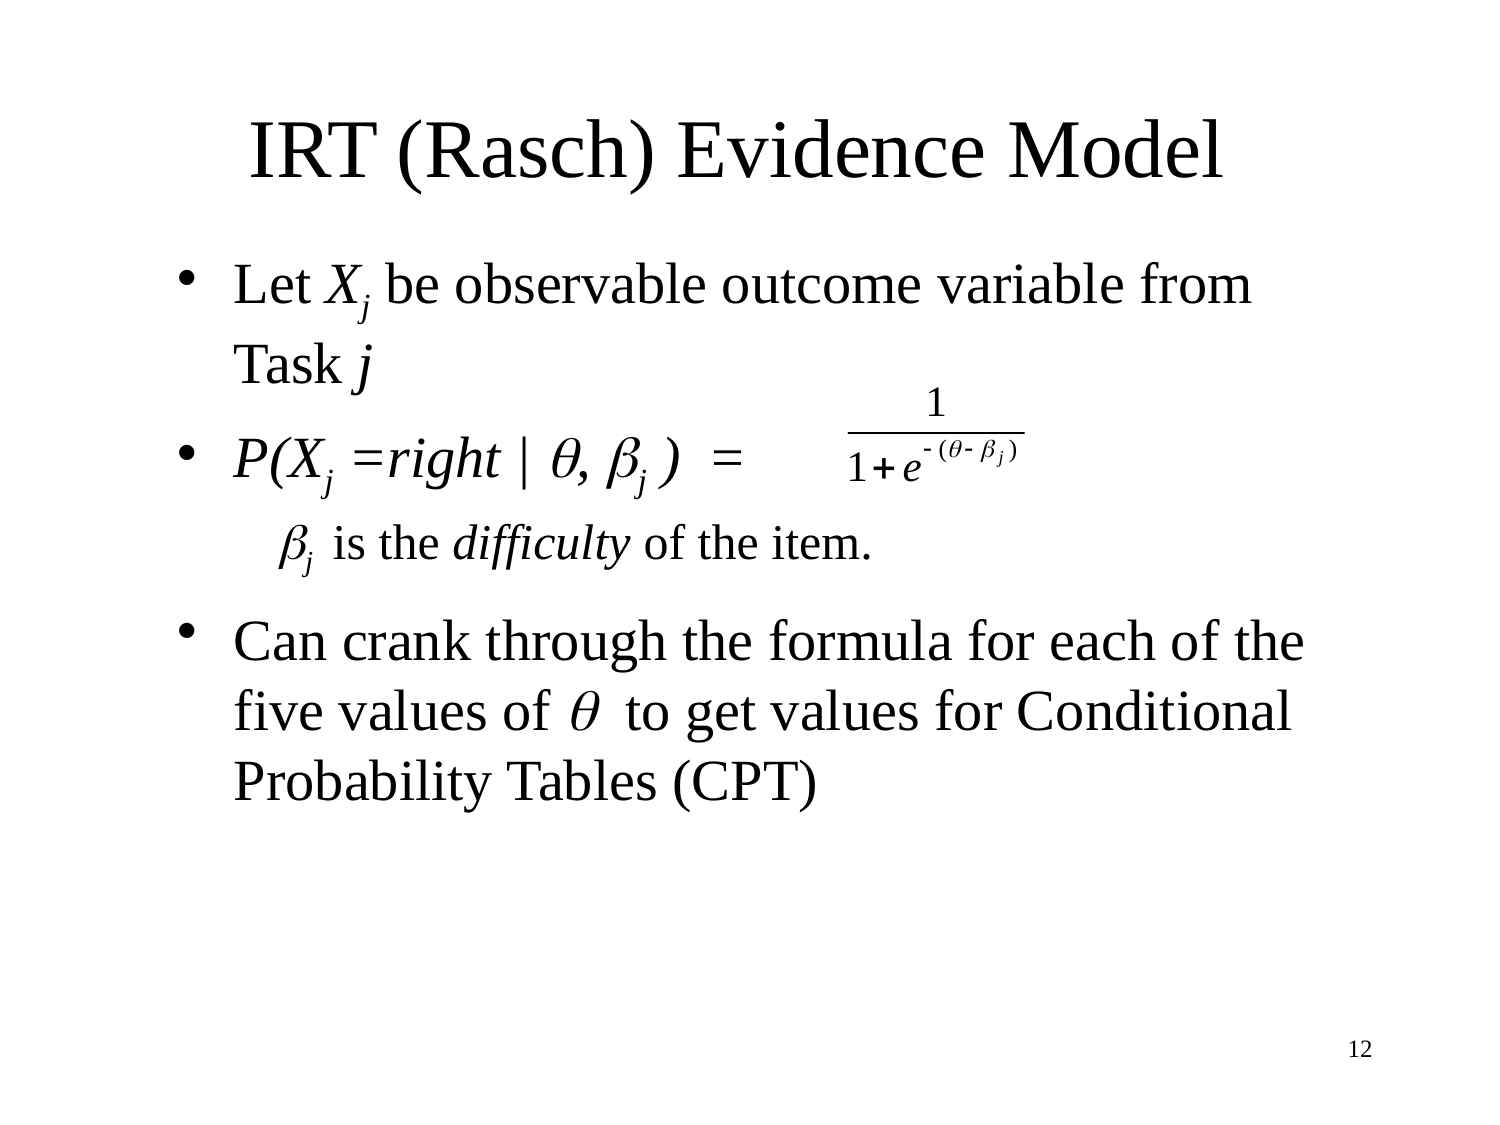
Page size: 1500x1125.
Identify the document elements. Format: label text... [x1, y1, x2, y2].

list Let Xj be observable outcome variable from Task j P(Xj =right | , j ) = j is the difficulty of the item. Can crank through the formula for each of the five values of to get values for Conditional Probability Tables (CPT) [162, 237, 1363, 913]
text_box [840, 374, 1033, 491]
slide_number 12 [1074, 1024, 1388, 1101]
title IRT (Rasch) Evidence Model [99, 50, 1375, 238]
